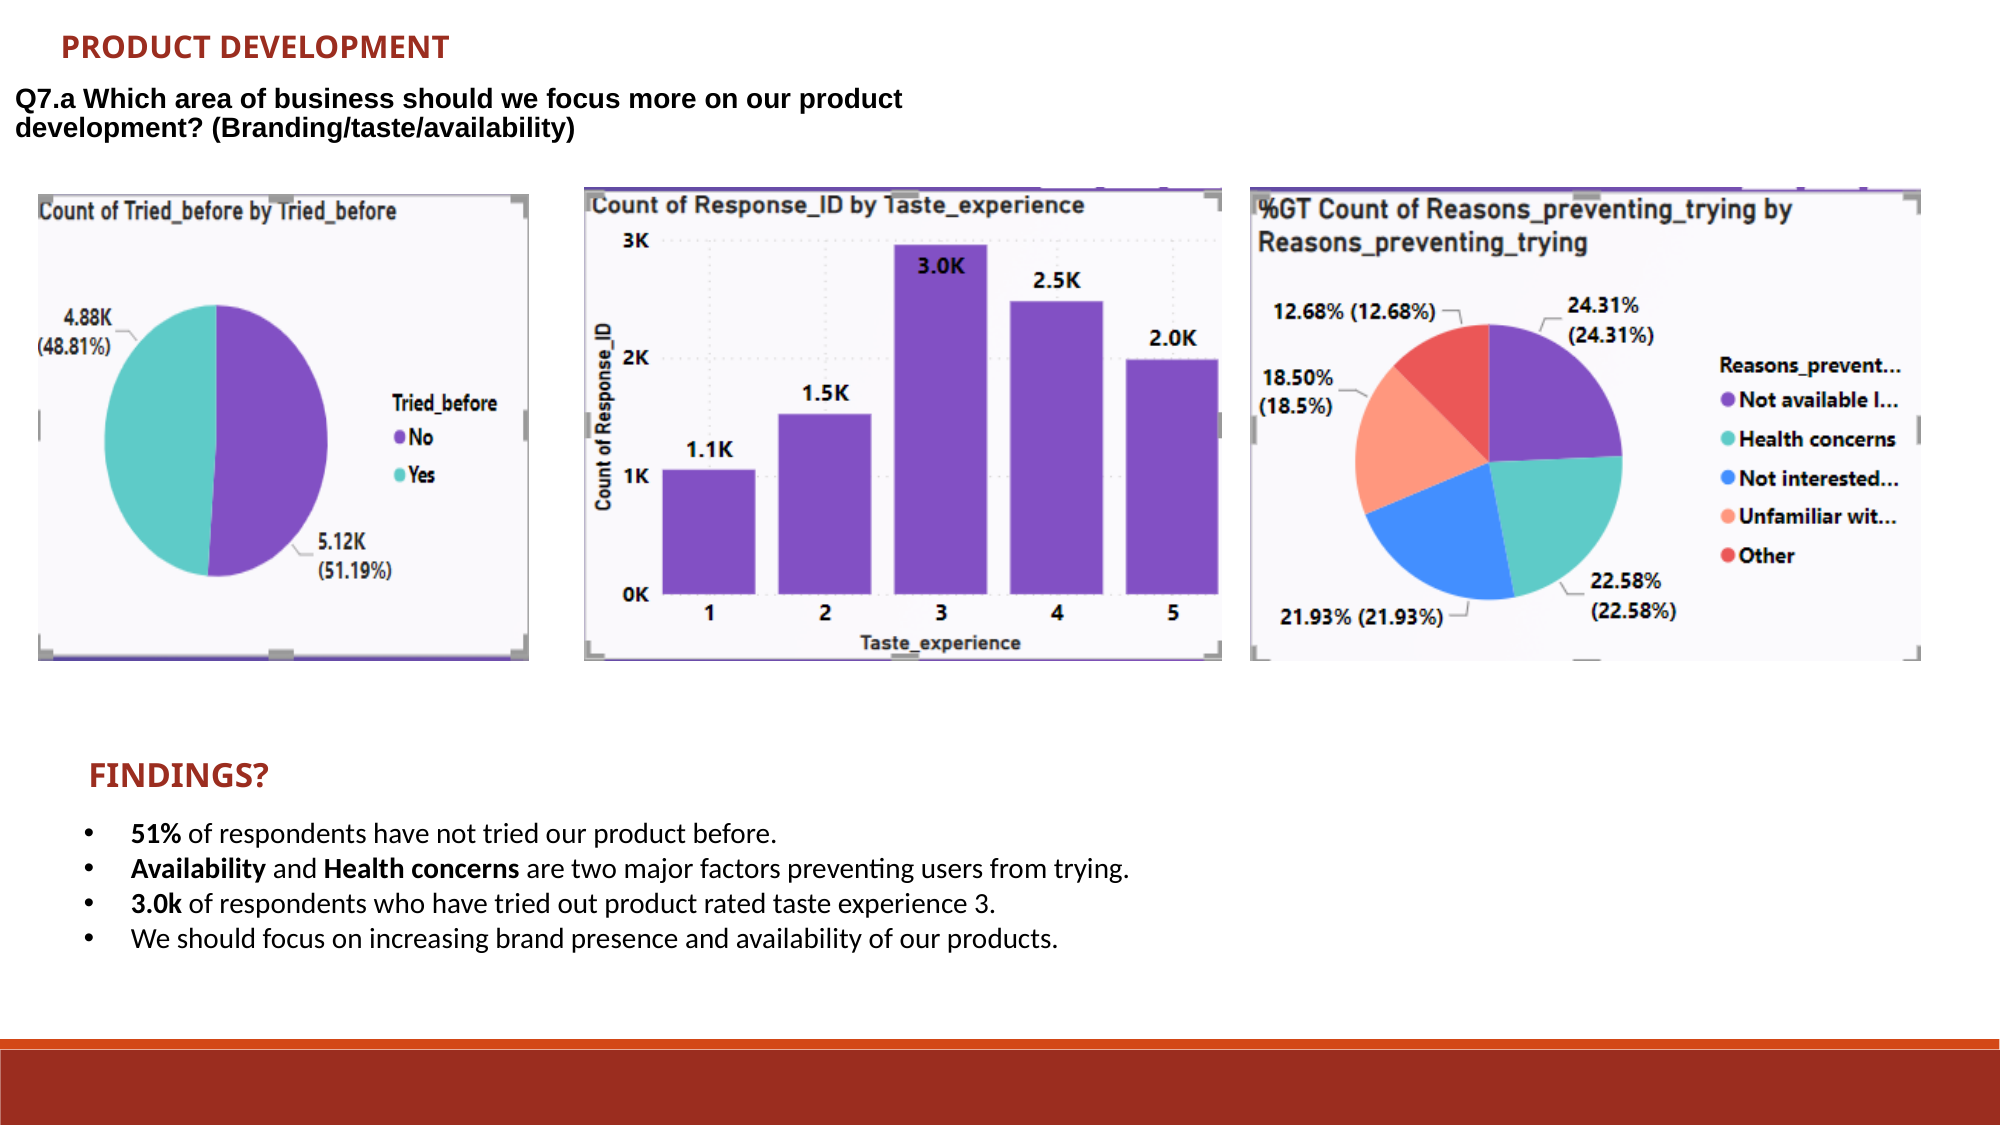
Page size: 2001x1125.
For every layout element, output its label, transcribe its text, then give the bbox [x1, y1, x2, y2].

picture [584, 186, 1222, 661]
text_box 51% of respondents have not tried our product before. Availability and Health concerns are two major factors preventing users from trying. 3.0k of respondents who have tried out product rated taste experience 3. We should focus on increasing brand presence and availability of our products. [68, 807, 1222, 997]
title Q7.a Which area of business should we focus more on our product development? (Branding/taste/availability) [0, 78, 1014, 151]
text_box PRODUCT DEVELOPMENT [21, 18, 490, 78]
picture [1250, 186, 1921, 661]
text_box FINDINGS? [71, 746, 287, 807]
picture [38, 194, 530, 661]
